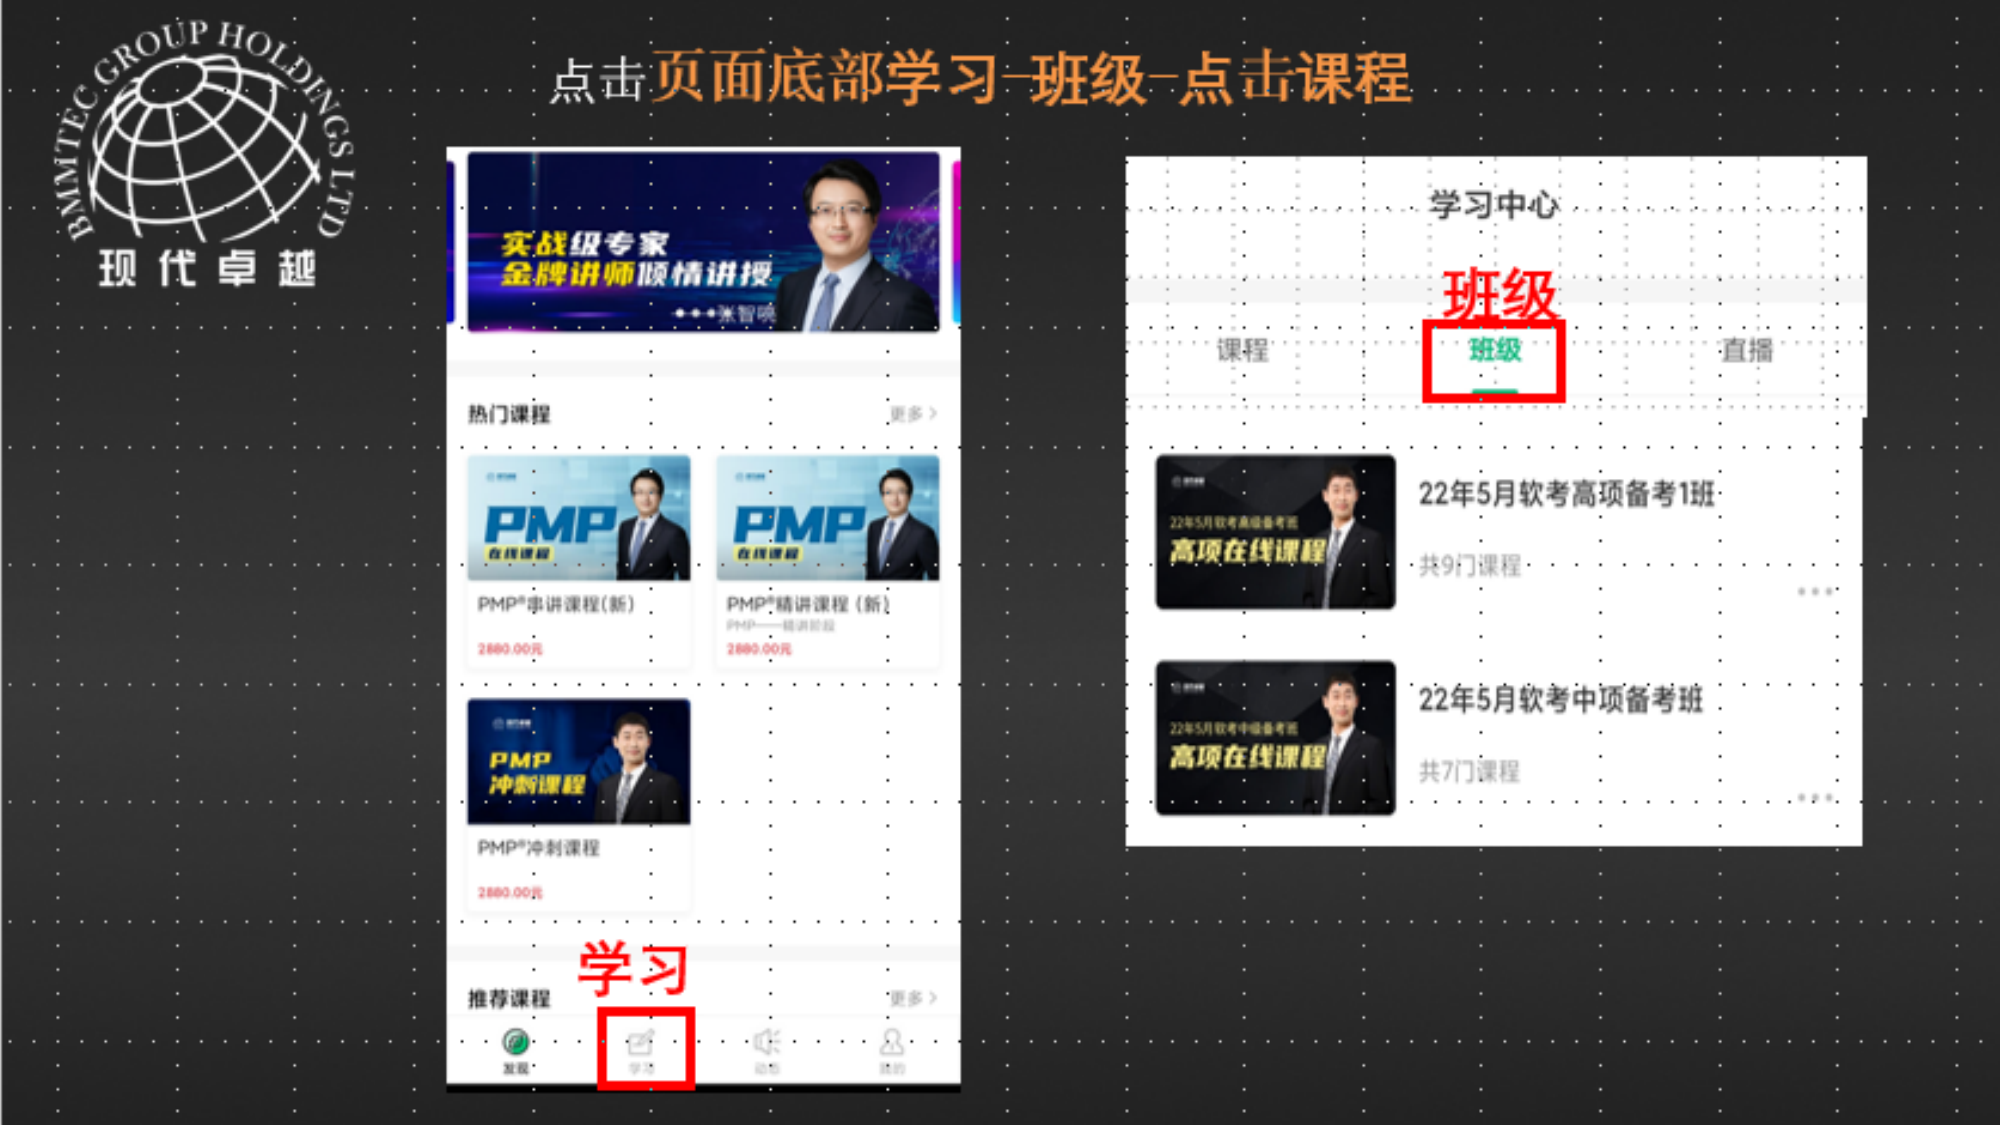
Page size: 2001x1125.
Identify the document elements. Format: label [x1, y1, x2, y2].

list [0, 0, 2000, 1125]
